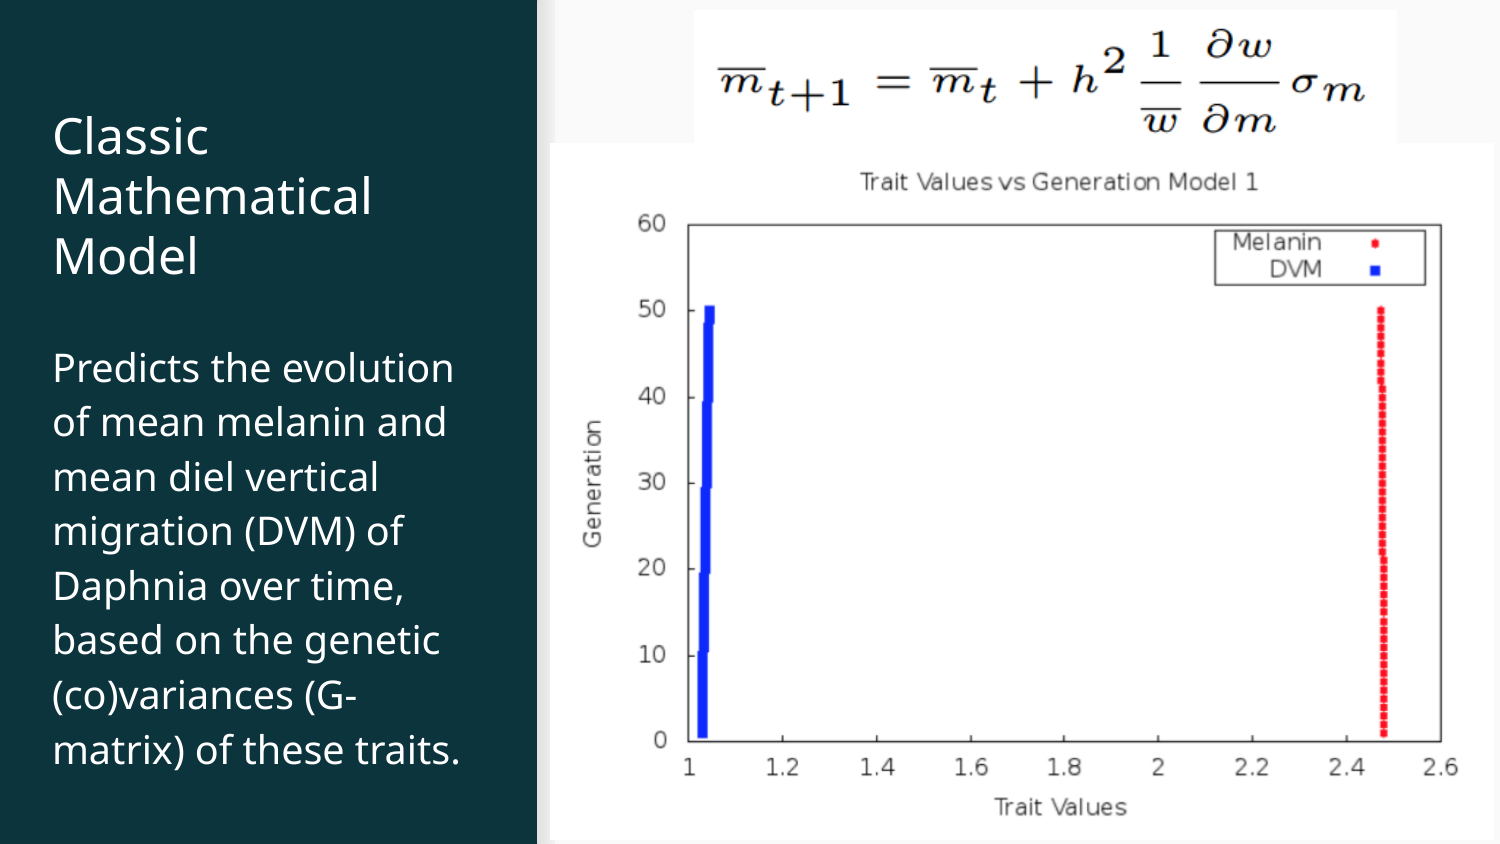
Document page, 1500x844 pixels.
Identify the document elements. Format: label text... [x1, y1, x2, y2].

list Predicts the evolution of mean melanin and mean diel vertical migration (DVM) of Daphnia over time, based on the genetic (co)variances (G-matrix) of these traits. [37, 320, 498, 840]
picture [550, 9, 1494, 840]
title Classic Mathematical Model [37, 143, 498, 300]
